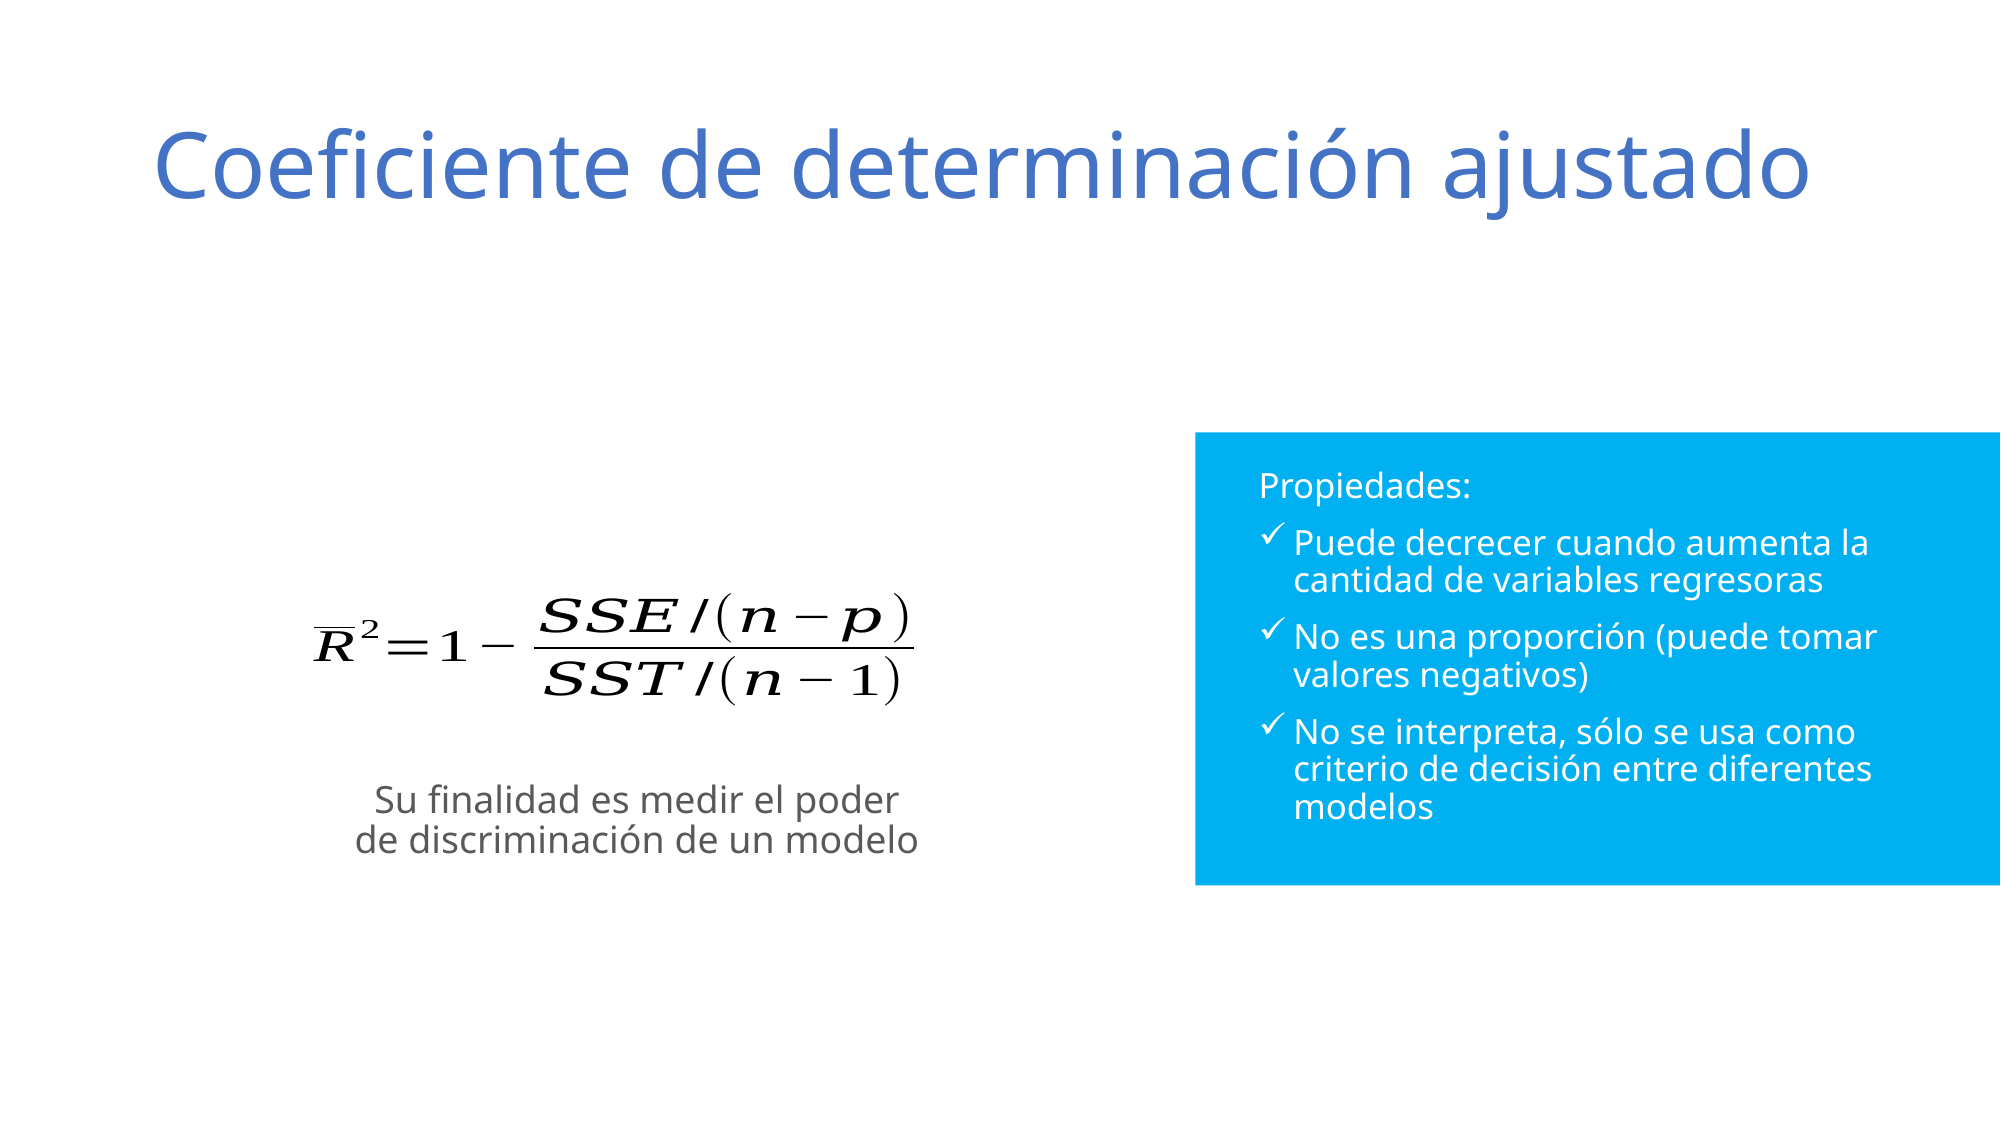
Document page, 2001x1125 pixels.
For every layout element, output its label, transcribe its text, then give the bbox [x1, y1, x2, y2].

text_box Su finalidad es medir el poder de discriminación de un modelo [333, 773, 942, 872]
title Coeficiente de determinación ajustado [137, 59, 1863, 278]
text_box Propiedades: Puede decrecer cuando aumenta la cantidad de variables regresoras No es una proporción (puede tomar valores negativos) No se interpreta, sólo se usa como criterio de decisión entre diferentes modelos [1243, 460, 1946, 837]
text_box [1194, 431, 2000, 886]
